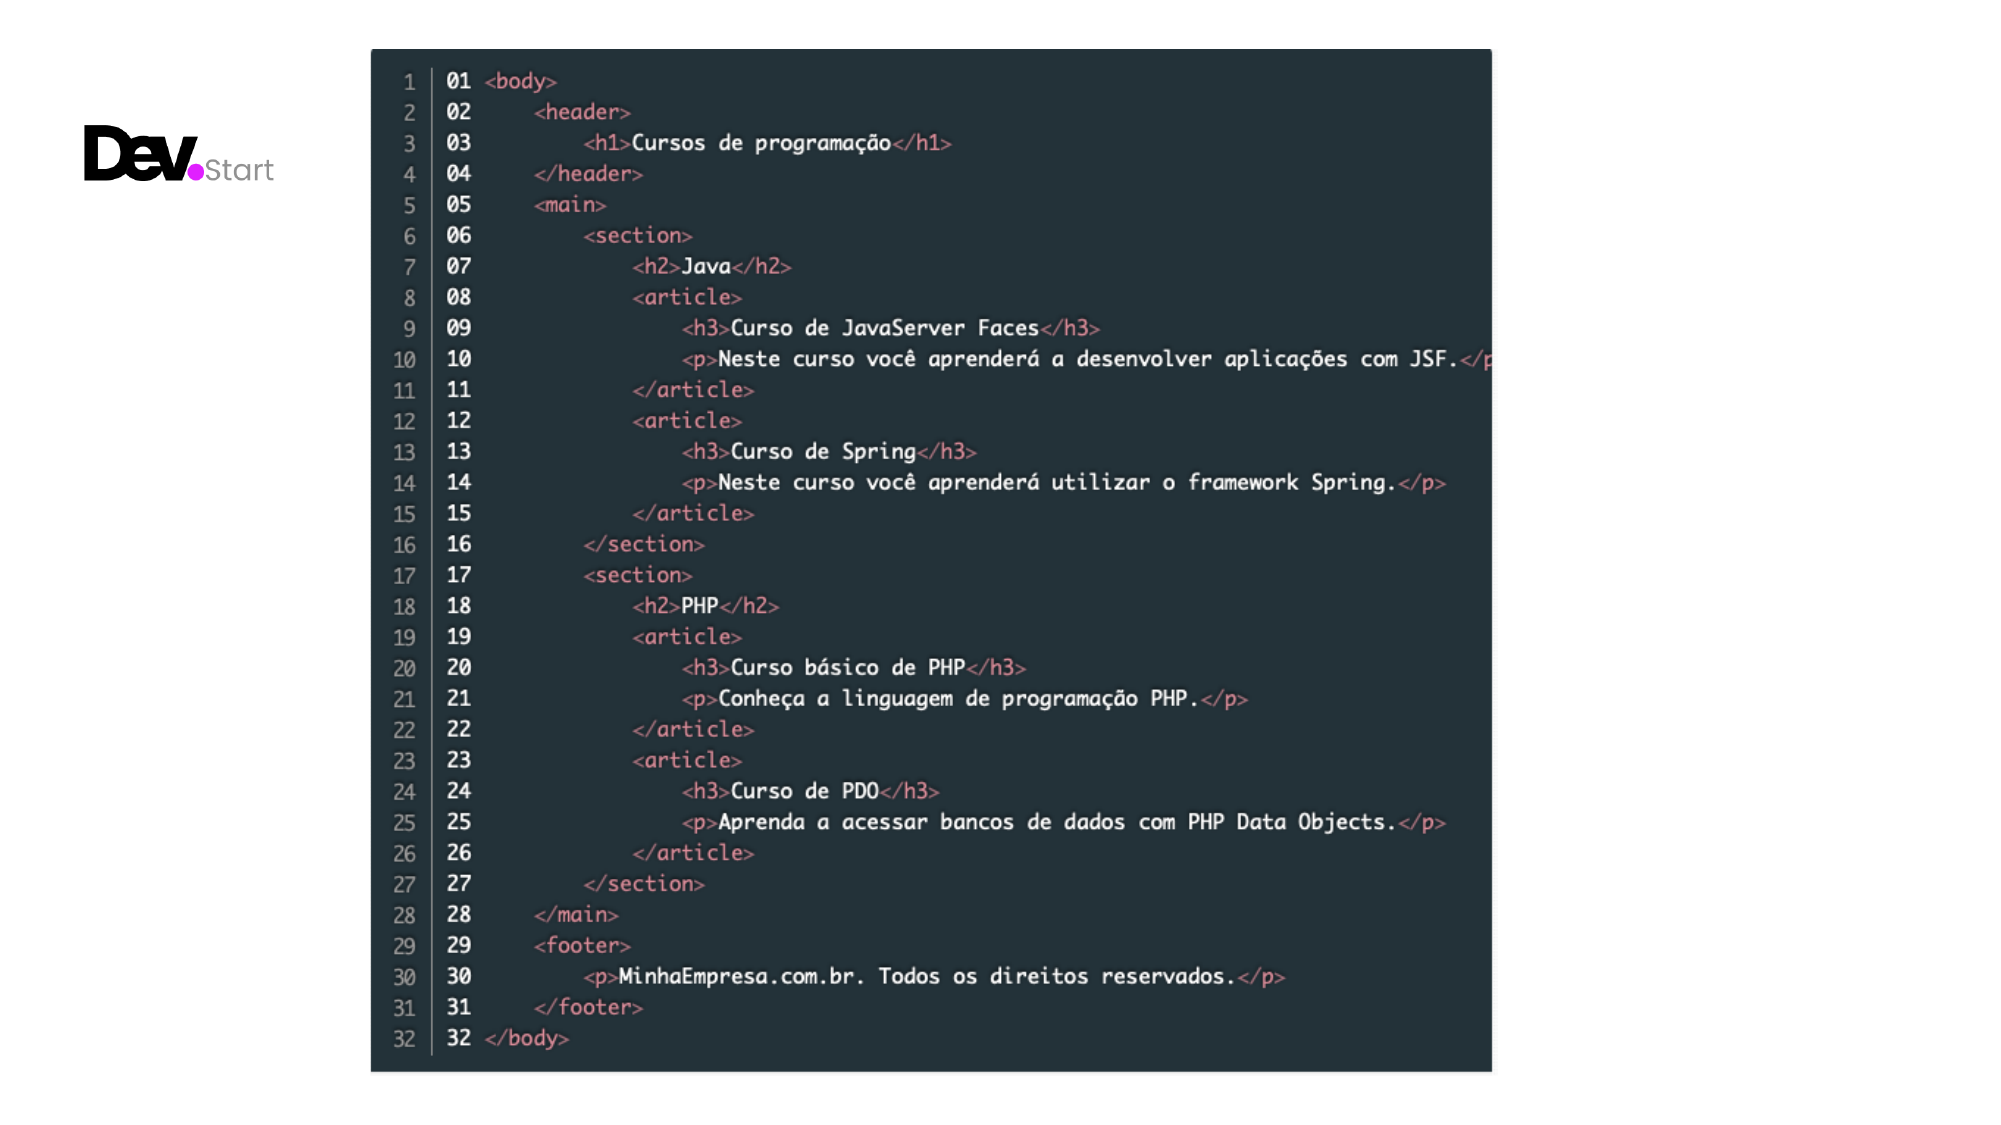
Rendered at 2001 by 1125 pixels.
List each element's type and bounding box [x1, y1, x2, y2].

picture [55, 16, 301, 262]
picture [370, 49, 1498, 1076]
